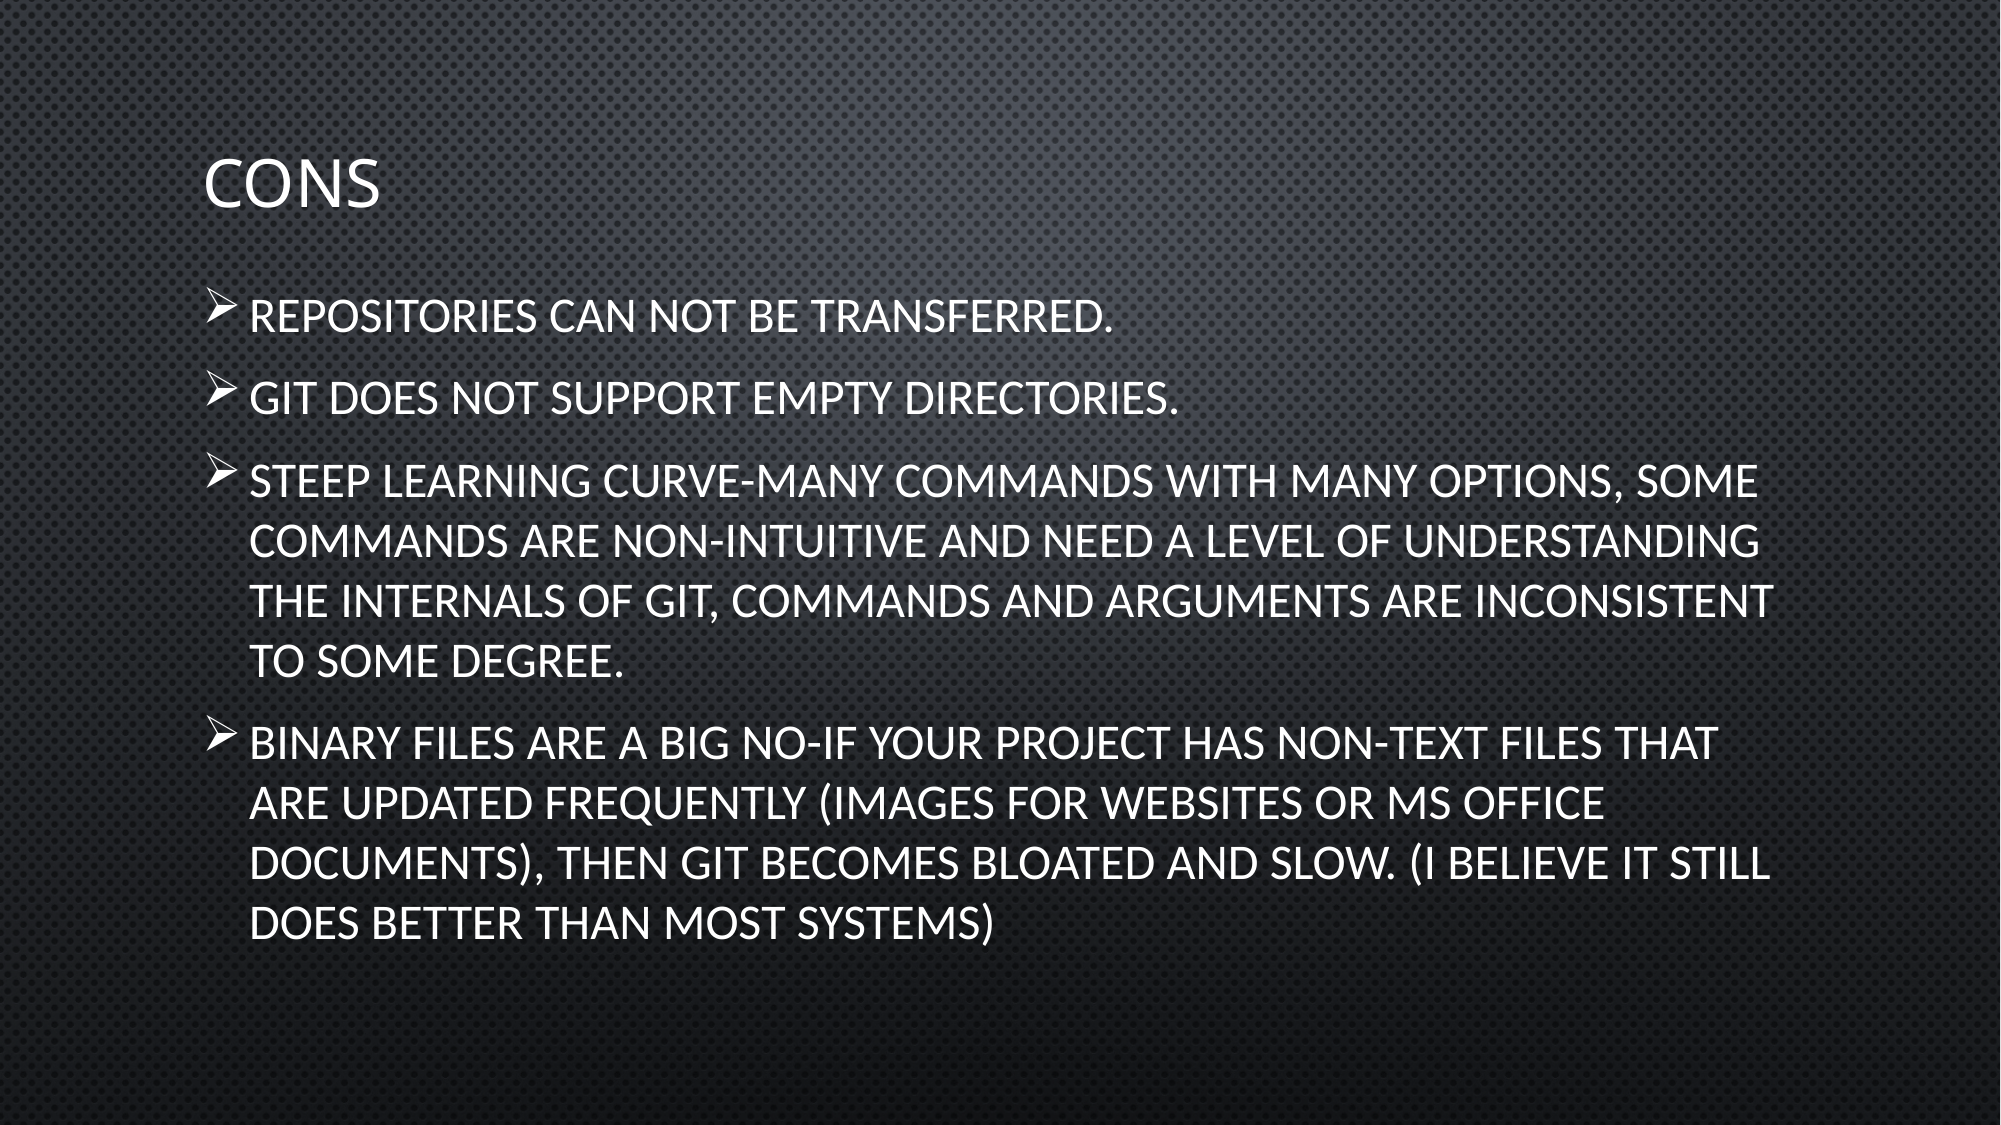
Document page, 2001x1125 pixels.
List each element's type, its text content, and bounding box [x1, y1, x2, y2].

list Repositories can not be transferred. Git does not support empty directories. Steep learning curve-Many commands with many options, some commands are non-intuitive and need a level of understanding the internals of git, commands and arguments are inconsistent to some degree. Binary files are a big no-If your project has non-text files that are updated frequently (images for websites or MS Office documents), then git becomes bloated and slow. (I believe it still does better than most systems) [187, 274, 1813, 1125]
title cons [187, 99, 1813, 261]
